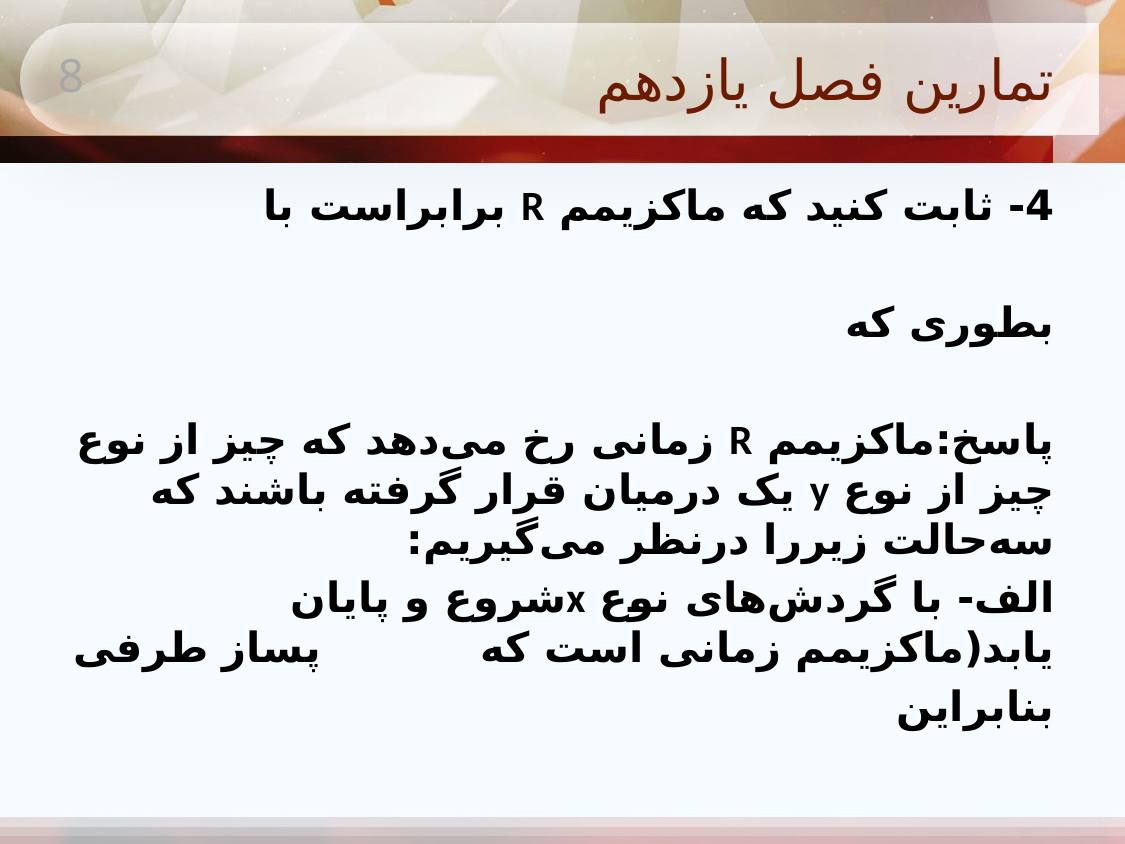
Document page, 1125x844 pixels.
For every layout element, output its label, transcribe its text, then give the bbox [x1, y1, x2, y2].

picture [0, 0, 1125, 844]
slide_number 8 [11, 48, 131, 108]
title تمارین فصل یازدهم [61, 21, 1070, 135]
